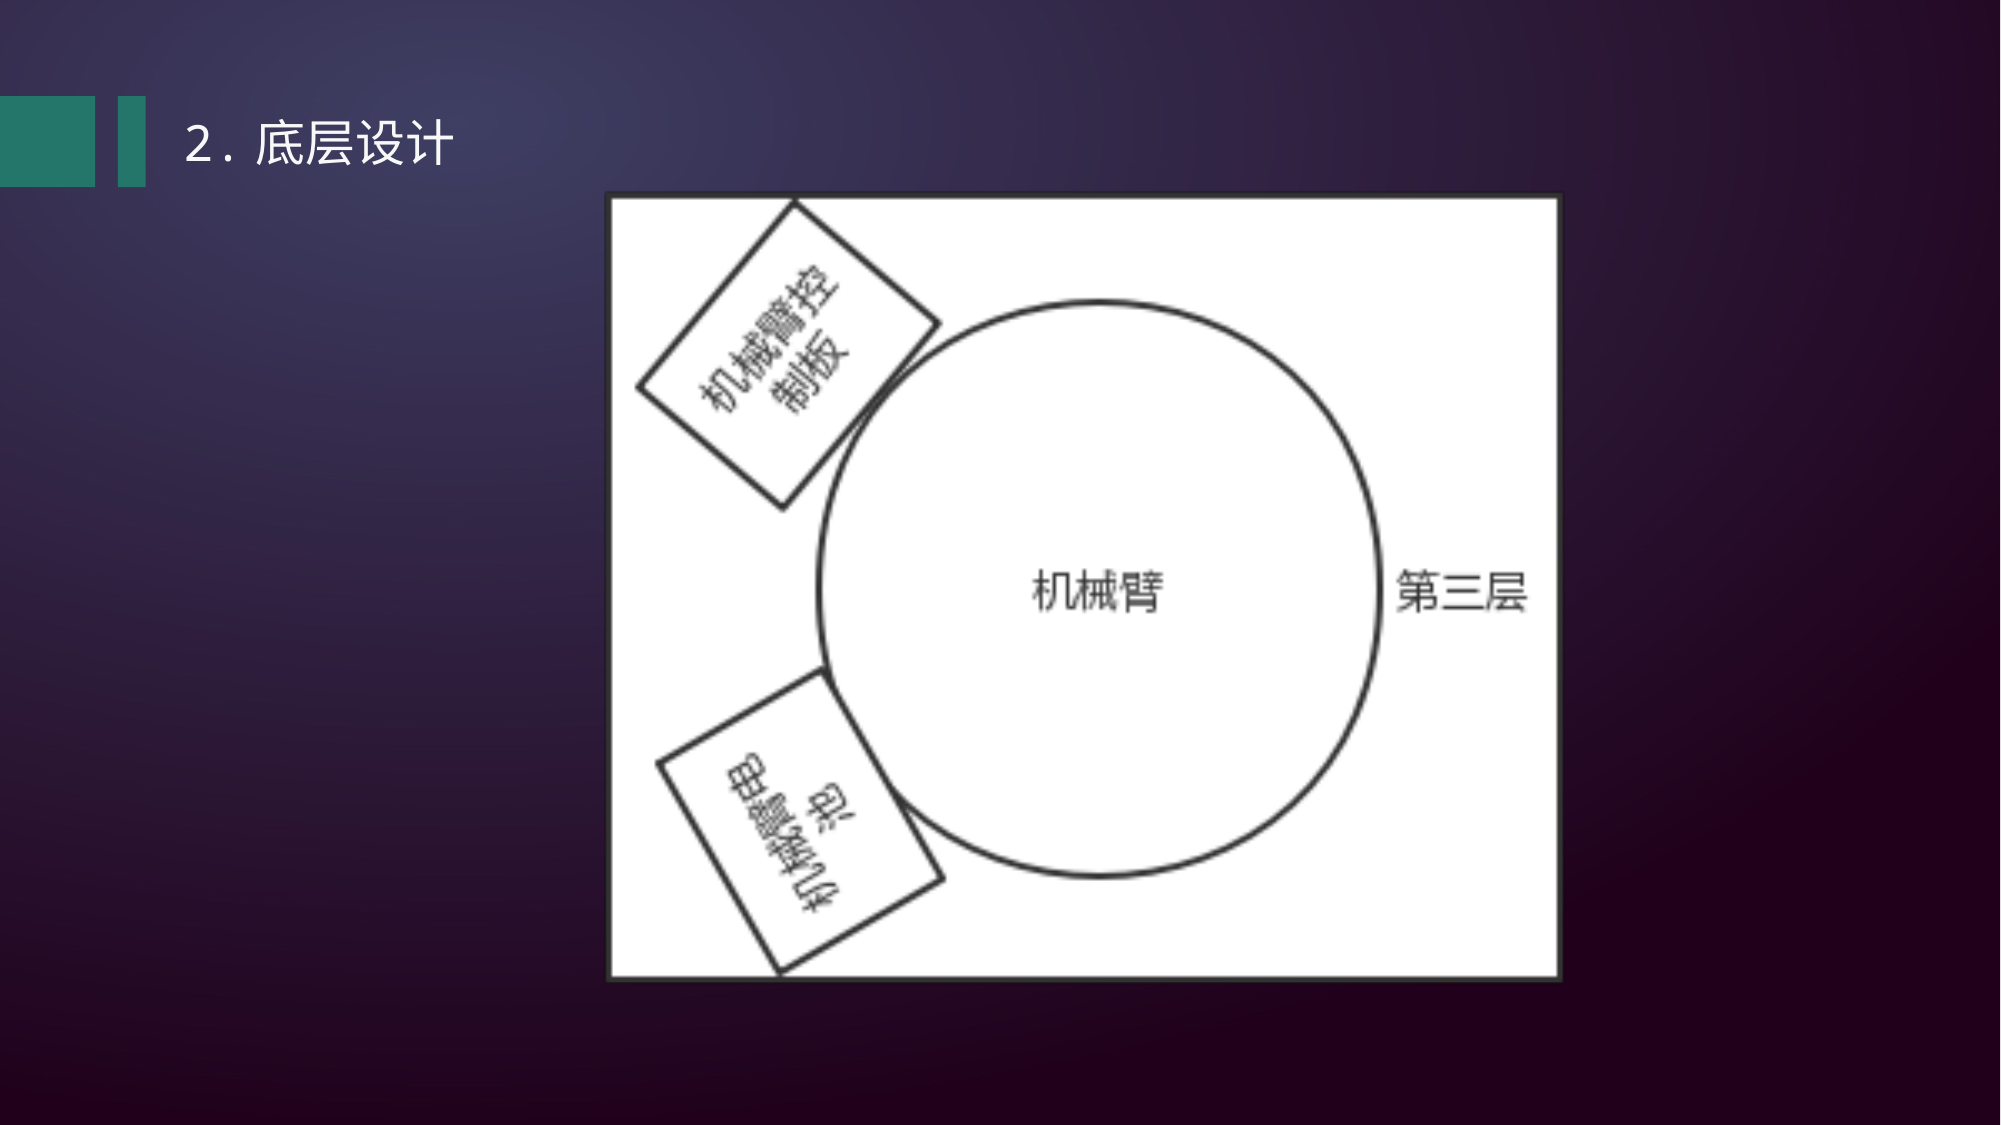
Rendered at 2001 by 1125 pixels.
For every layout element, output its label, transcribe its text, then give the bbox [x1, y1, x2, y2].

text_box [0, 94, 97, 189]
text_box [116, 94, 148, 189]
text_box 2.底层设计 [168, 103, 674, 179]
picture [0, 0, 2001, 1125]
